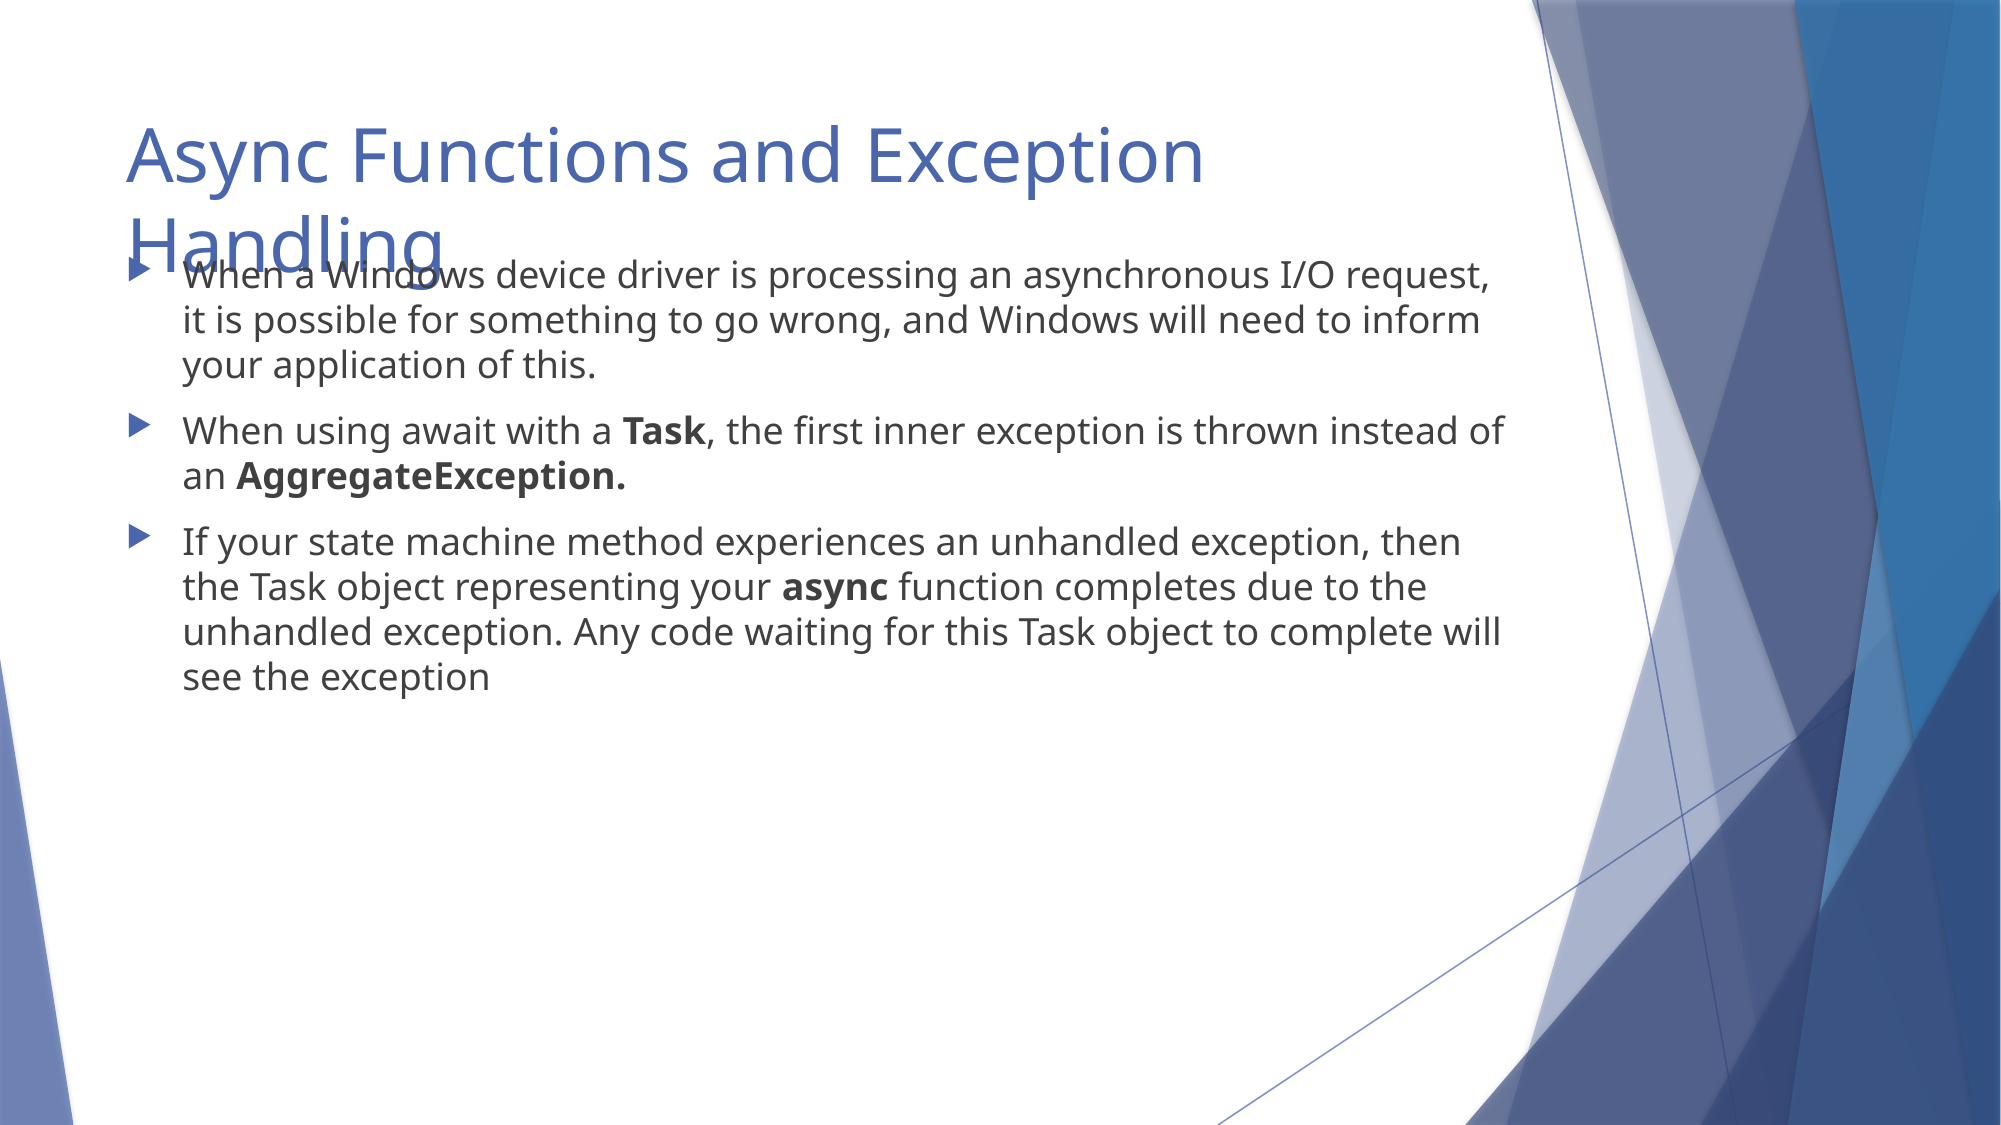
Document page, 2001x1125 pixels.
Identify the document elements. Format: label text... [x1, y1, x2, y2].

title Async Functions and Exception Handling [111, 99, 1522, 219]
list When a Windows device driver is processing an asynchronous I/O request, it is possible for something to go wrong, and Windows will need to inform your application of this. When using await with a Task, the first inner exception is thrown instead of an AggregateException. If your state machine method experiences an unhandled exception, then the Task object representing your async function completes due to the unhandled exception. Any code waiting for this Task object to complete will see the exception [111, 243, 1522, 992]
